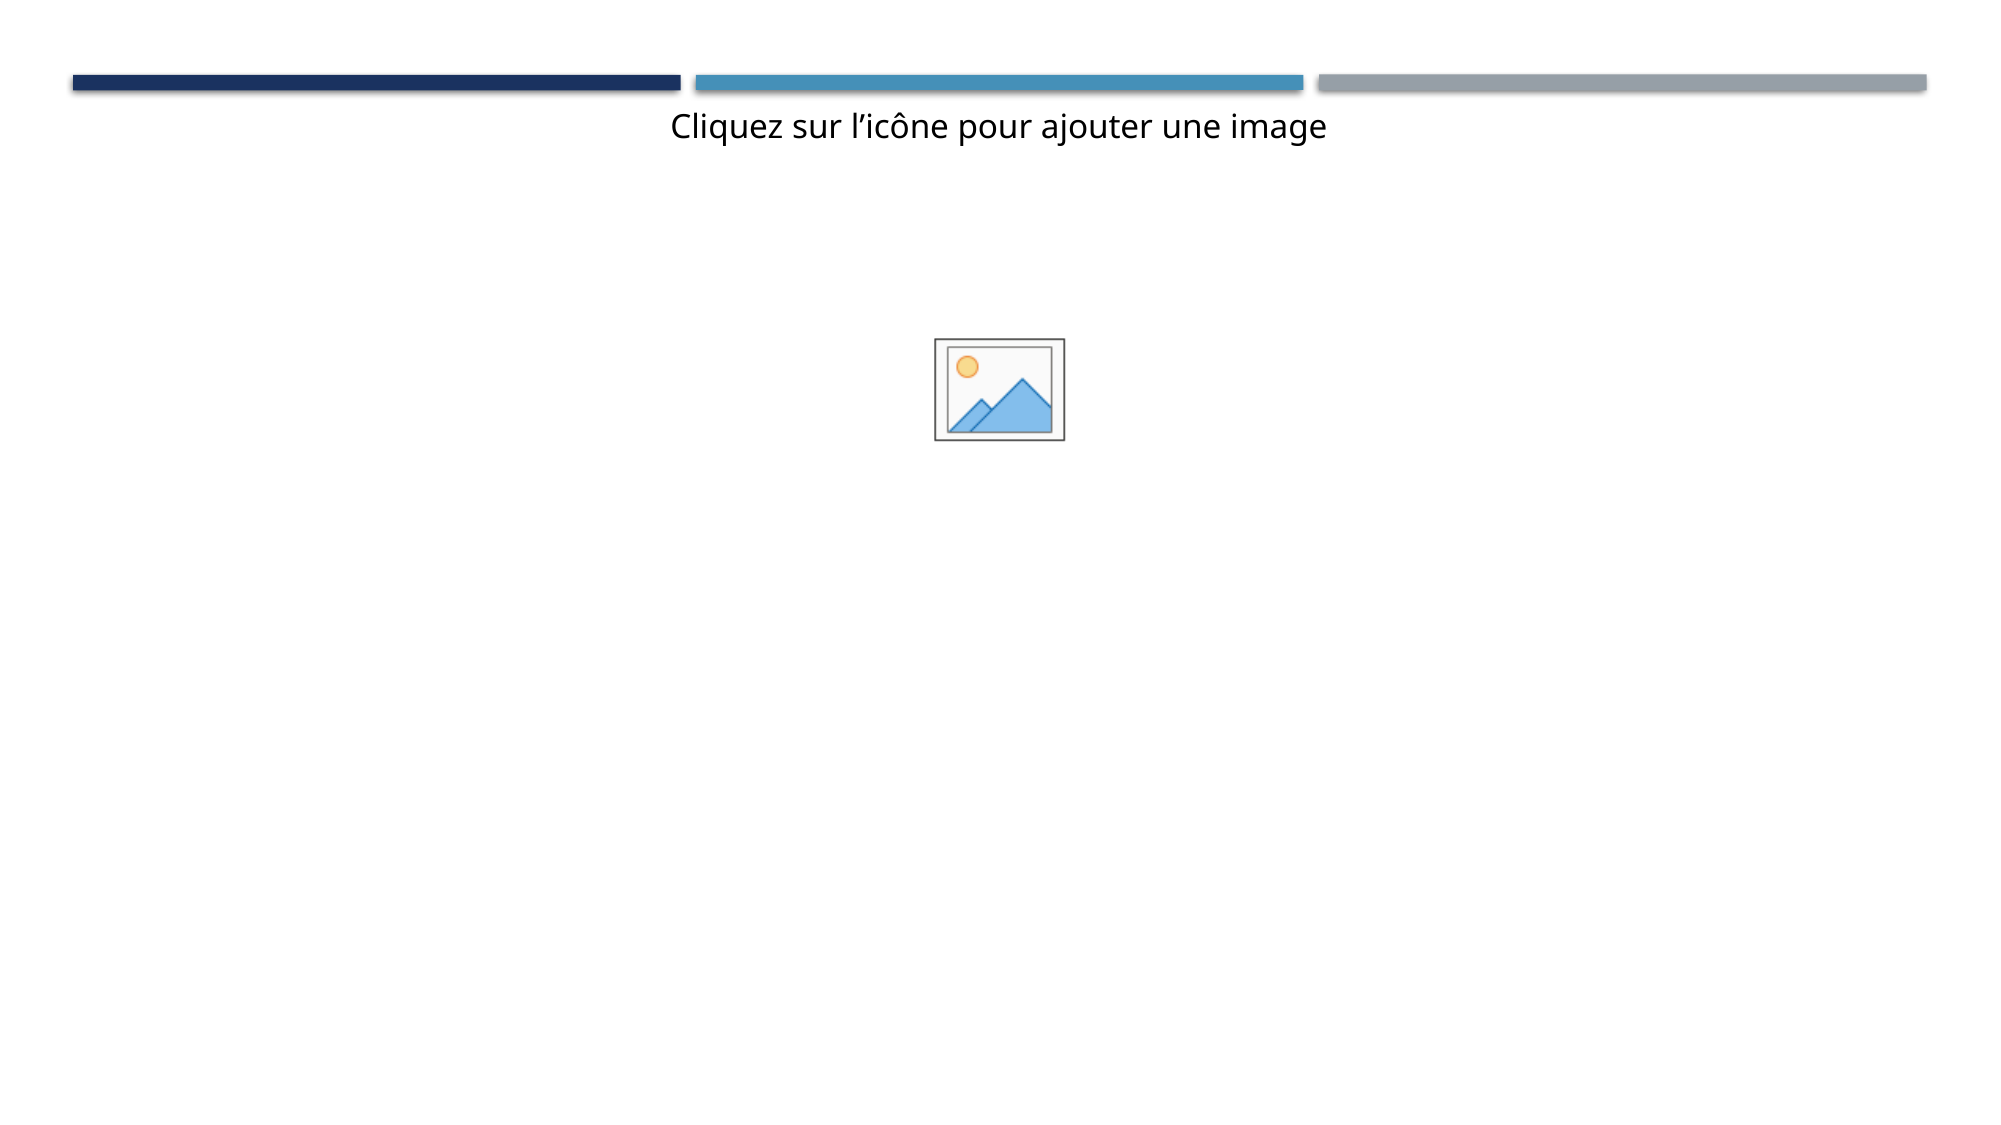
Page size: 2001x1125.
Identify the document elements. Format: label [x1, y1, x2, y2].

picture [72, 97, 1927, 683]
